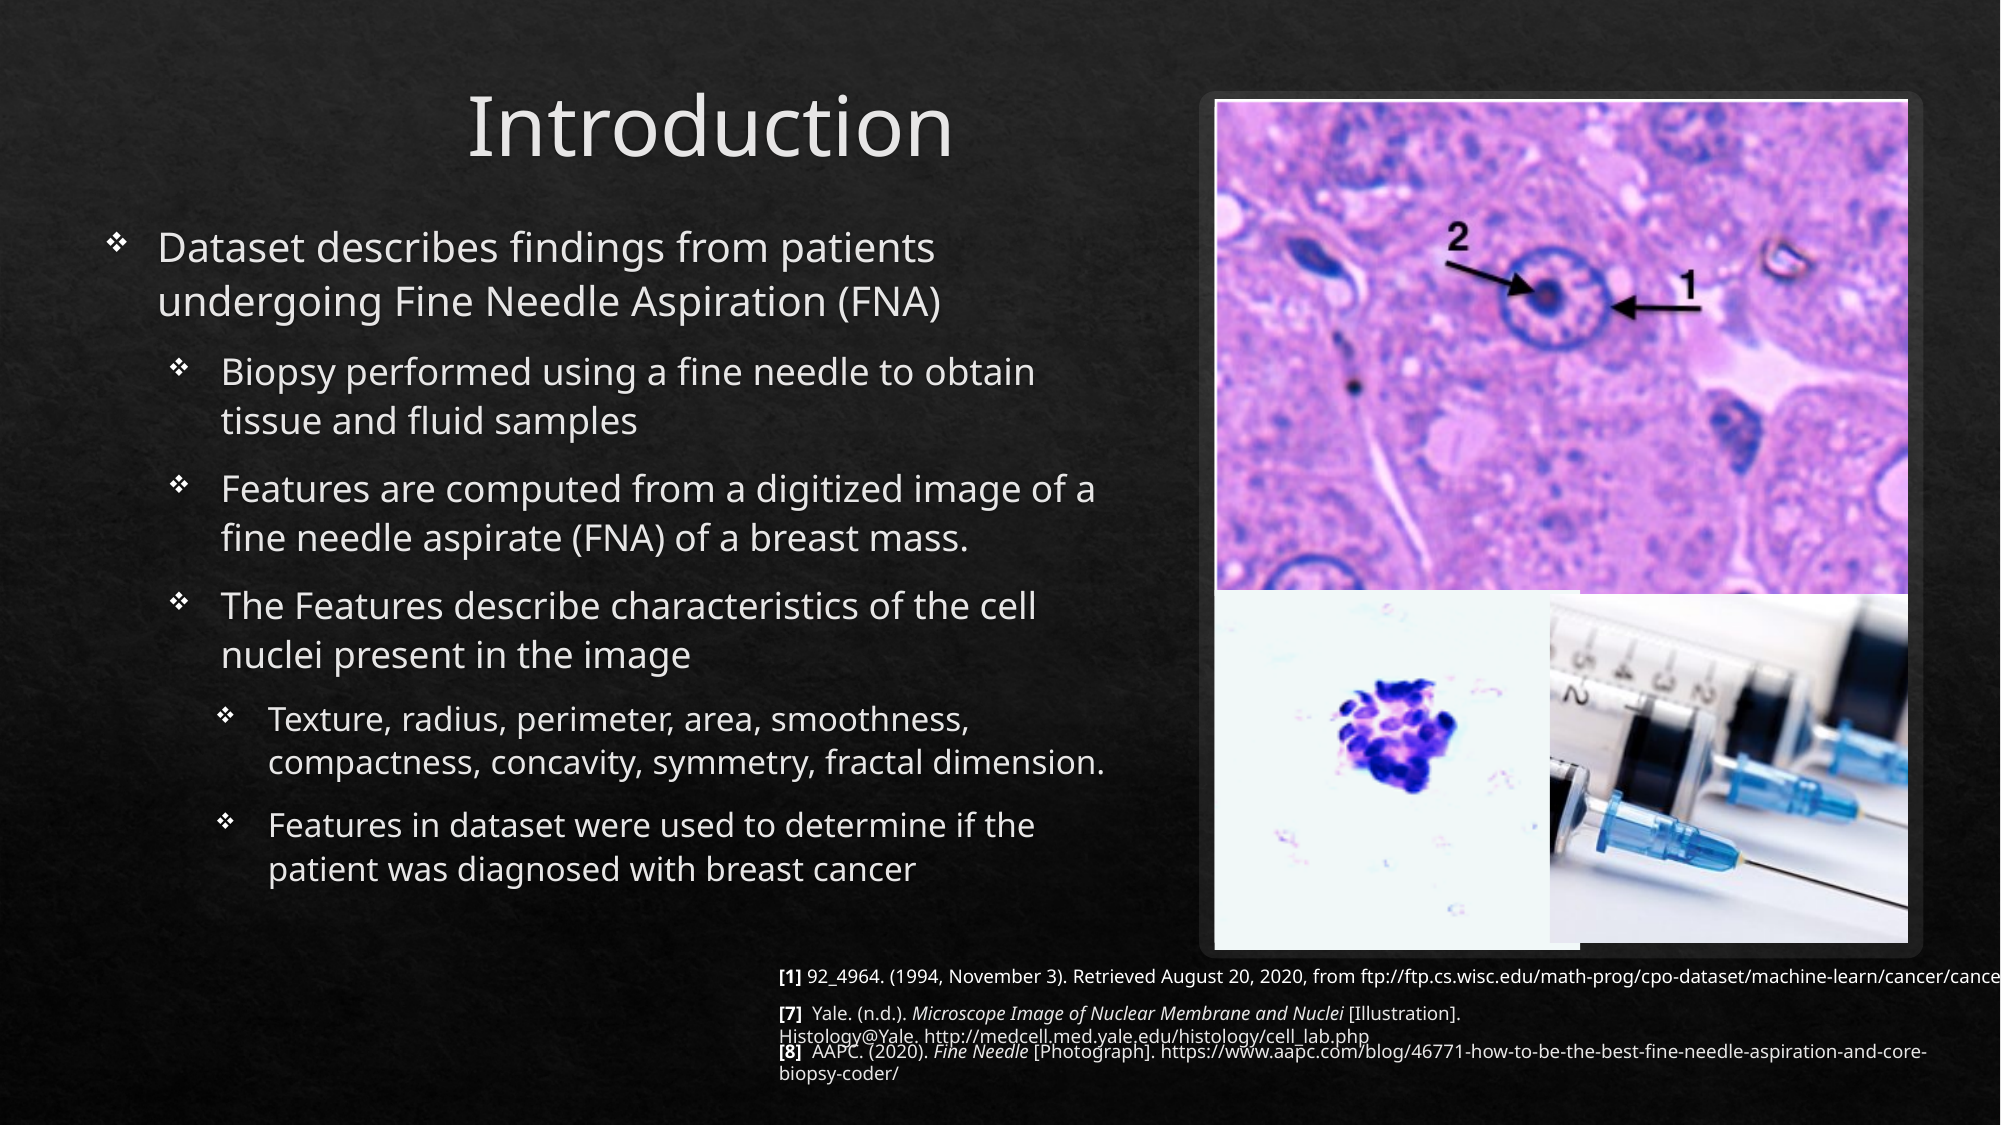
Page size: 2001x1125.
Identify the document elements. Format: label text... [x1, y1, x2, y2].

text_box [8] AAPC. (2020). Fine Needle [Photograph]. https://www.aapc.com/blog/46771-how-to-be-the-best-fine-needle-aspiration-and-core-biopsy-coder/​ [763, 1031, 1971, 1092]
text_box [7] Yale. (n.d.). Microscope Image of Nuclear Membrane and Nuclei [Illustration]. Histology@Yale. http://medcell.med.yale.edu/histology/cell_lab.php ​ [763, 994, 1974, 1055]
title Introduction [209, 17, 1215, 243]
picture [1214, 99, 1909, 951]
text_box [1] 92_4964. (1994, November 3). Retrieved August 20, 2020, from ftp://ftp.cs.wisc.edu/math-prog/cpo-dataset/machine-learn/cancer/cancer_images/ [763, 956, 2000, 995]
list Dataset describes findings from patients undergoing Fine Needle Aspiration (FNA) Biopsy performed using a fine needle to obtain tissue and fluid samples Features are computed from a digitized image of a fine needle aspirate (FNA) of a breast mass. The Features describe characteristics of the cell nuclei present in the image Texture, radius, perimeter, area, smoothness, compactness, concavity, symmetry, fractal dimension. Features in dataset were used to determine if the patient was diagnosed with breast cancer [83, 208, 1126, 917]
